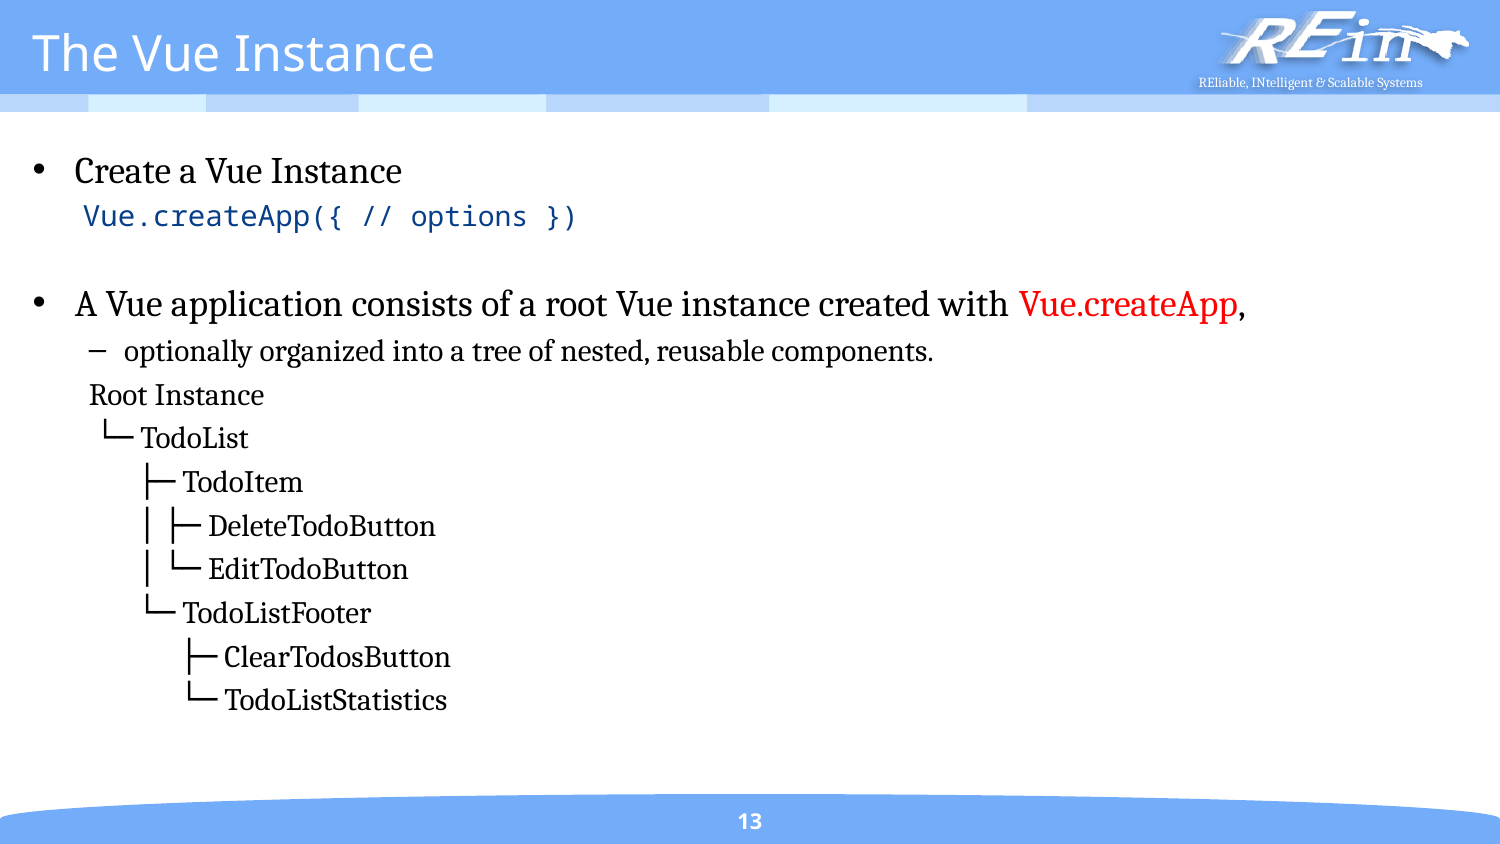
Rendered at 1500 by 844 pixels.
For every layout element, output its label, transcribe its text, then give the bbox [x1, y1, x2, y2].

title The Vue Instance [17, 17, 1136, 86]
slide_number 13 [667, 802, 833, 842]
list Create a Vue Instance Vue.createApp({ // options }) A Vue application consists of a root Vue instance created with Vue.createApp, optionally organized into a tree of nested, reusable components. Root Instance └─ TodoList ├─ TodoItem │ ├─ DeleteTodoButton │ └─ EditTodoButton └─ TodoListFooter ├─ ClearTodosButton └─ TodoListStatistics [17, 138, 1459, 786]
